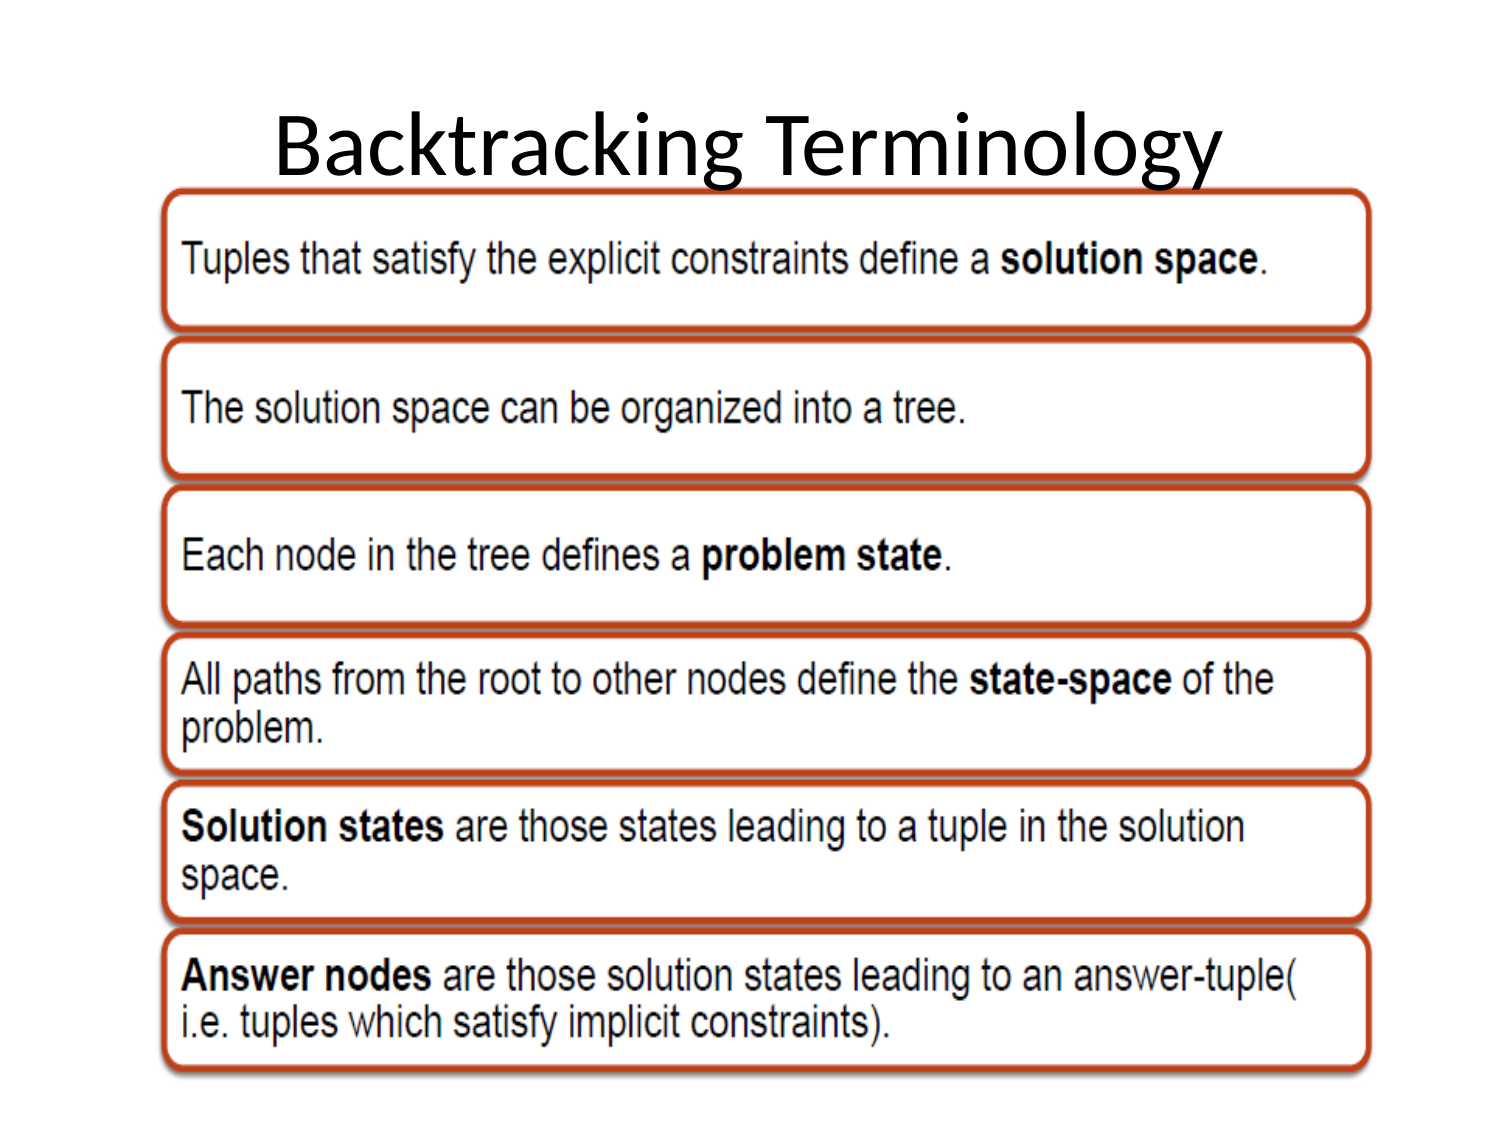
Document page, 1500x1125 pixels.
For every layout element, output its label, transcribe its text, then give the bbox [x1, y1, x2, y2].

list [137, 162, 1378, 1088]
title Backtracking Terminology [75, 45, 1425, 233]
